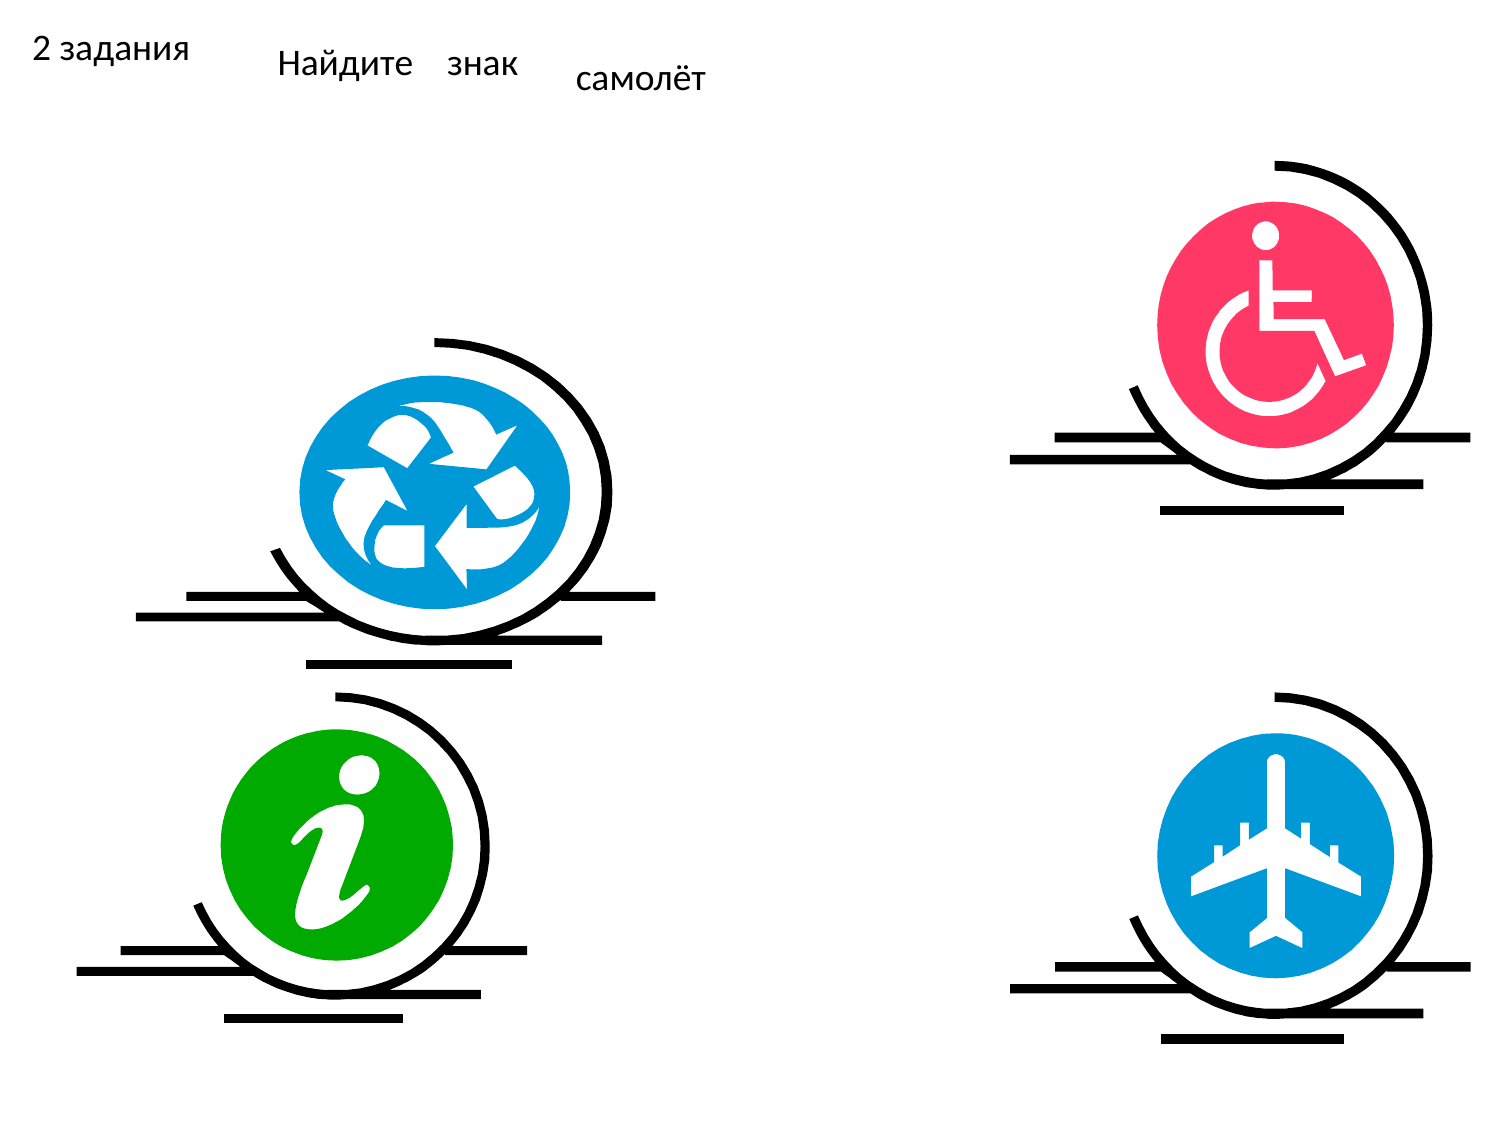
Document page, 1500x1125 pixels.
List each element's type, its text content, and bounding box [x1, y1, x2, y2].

text_box самолёт [561, 45, 928, 106]
text_box 2 задания [17, 15, 219, 76]
text_box Найдите знак [262, 30, 538, 136]
picture [1009, 692, 1471, 1045]
picture [76, 692, 528, 1024]
picture [135, 337, 656, 670]
picture [1009, 160, 1471, 516]
